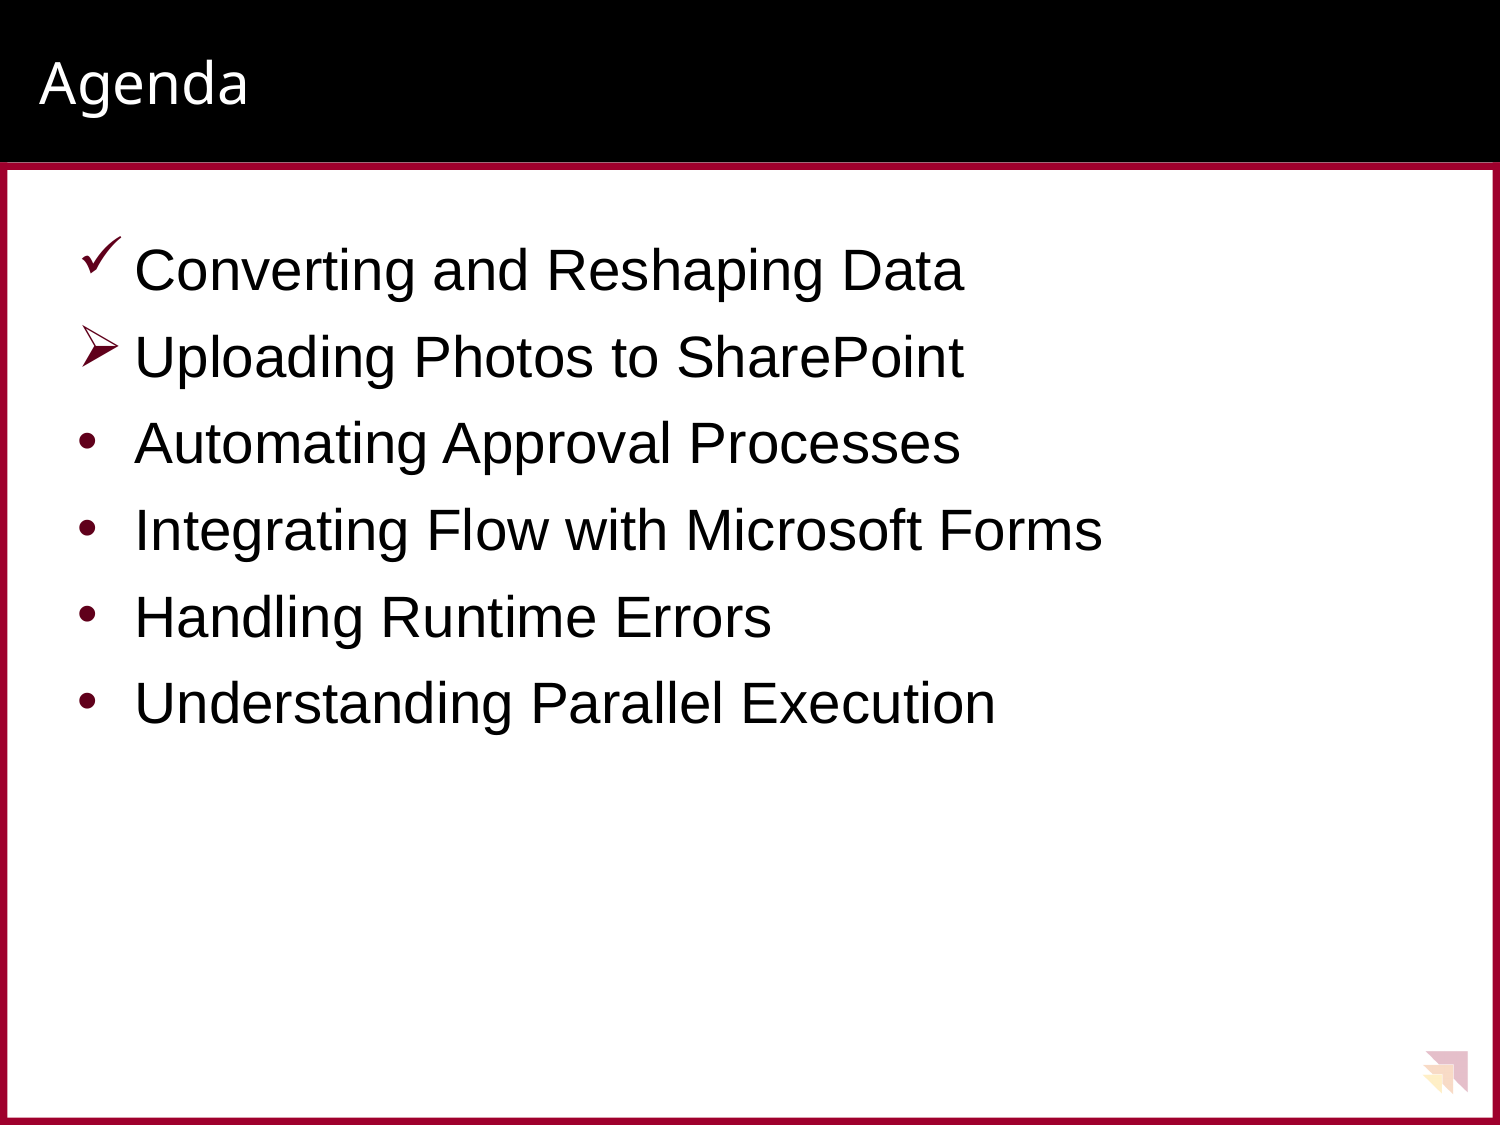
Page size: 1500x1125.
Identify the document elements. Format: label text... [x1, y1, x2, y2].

list Converting and Reshaping Data Uploading Photos to SharePoint Automating Approval Processes Integrating Flow with Microsoft Forms Handling Runtime Errors Understanding Parallel Execution [62, 224, 1438, 1075]
title Agenda [24, 12, 1438, 150]
